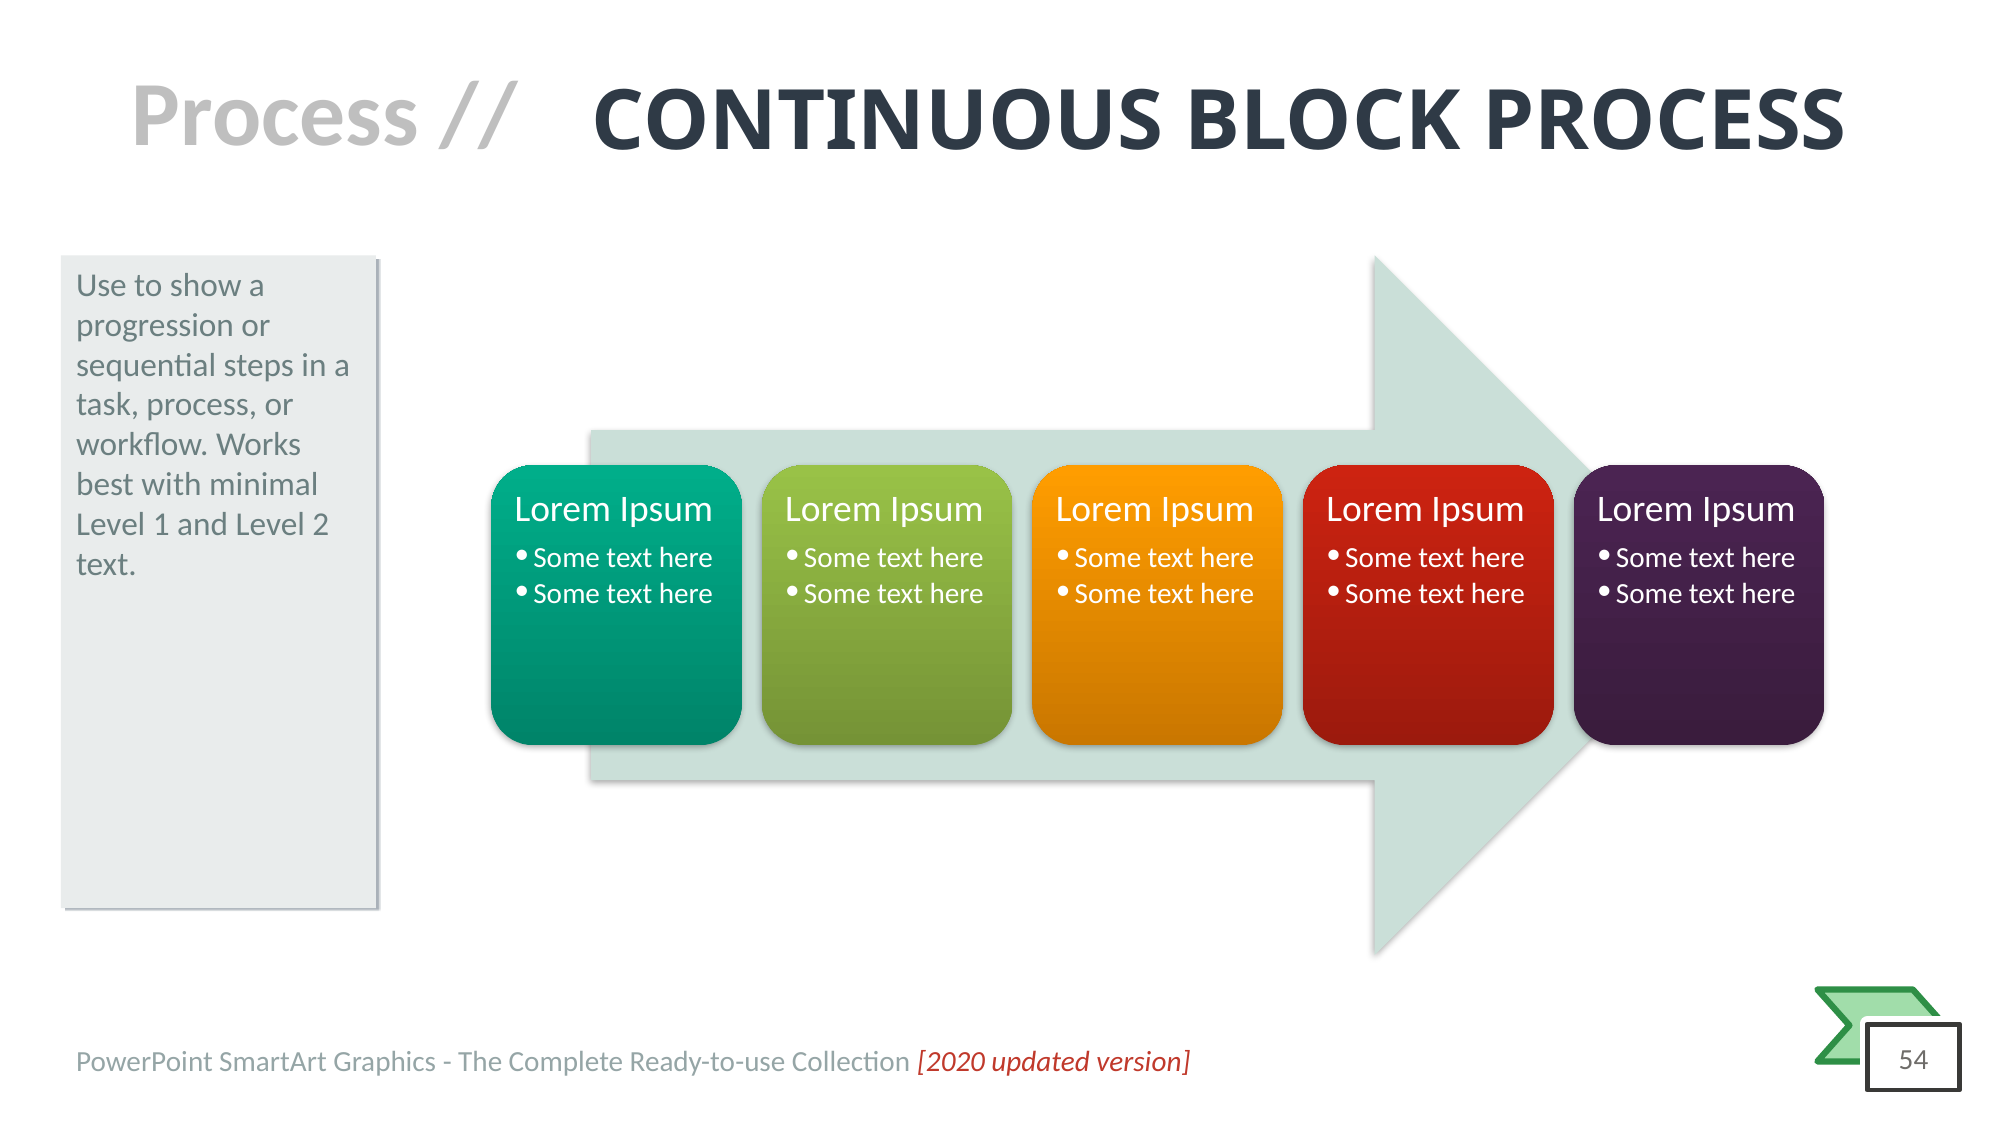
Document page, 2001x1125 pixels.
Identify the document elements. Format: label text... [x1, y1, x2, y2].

list Use to show a progression or sequential steps in a task, process, or workflow. Works best with minimal Level 1 and Level 2 text. [60, 255, 376, 909]
footer PowerPoint SmartArt Graphics - The Complete Ready-to-use Collection [2020 updated version] [60, 1030, 1320, 1091]
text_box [490, 255, 1825, 956]
title CONTINUOUS BLOCK PROCESS [453, 14, 1863, 218]
